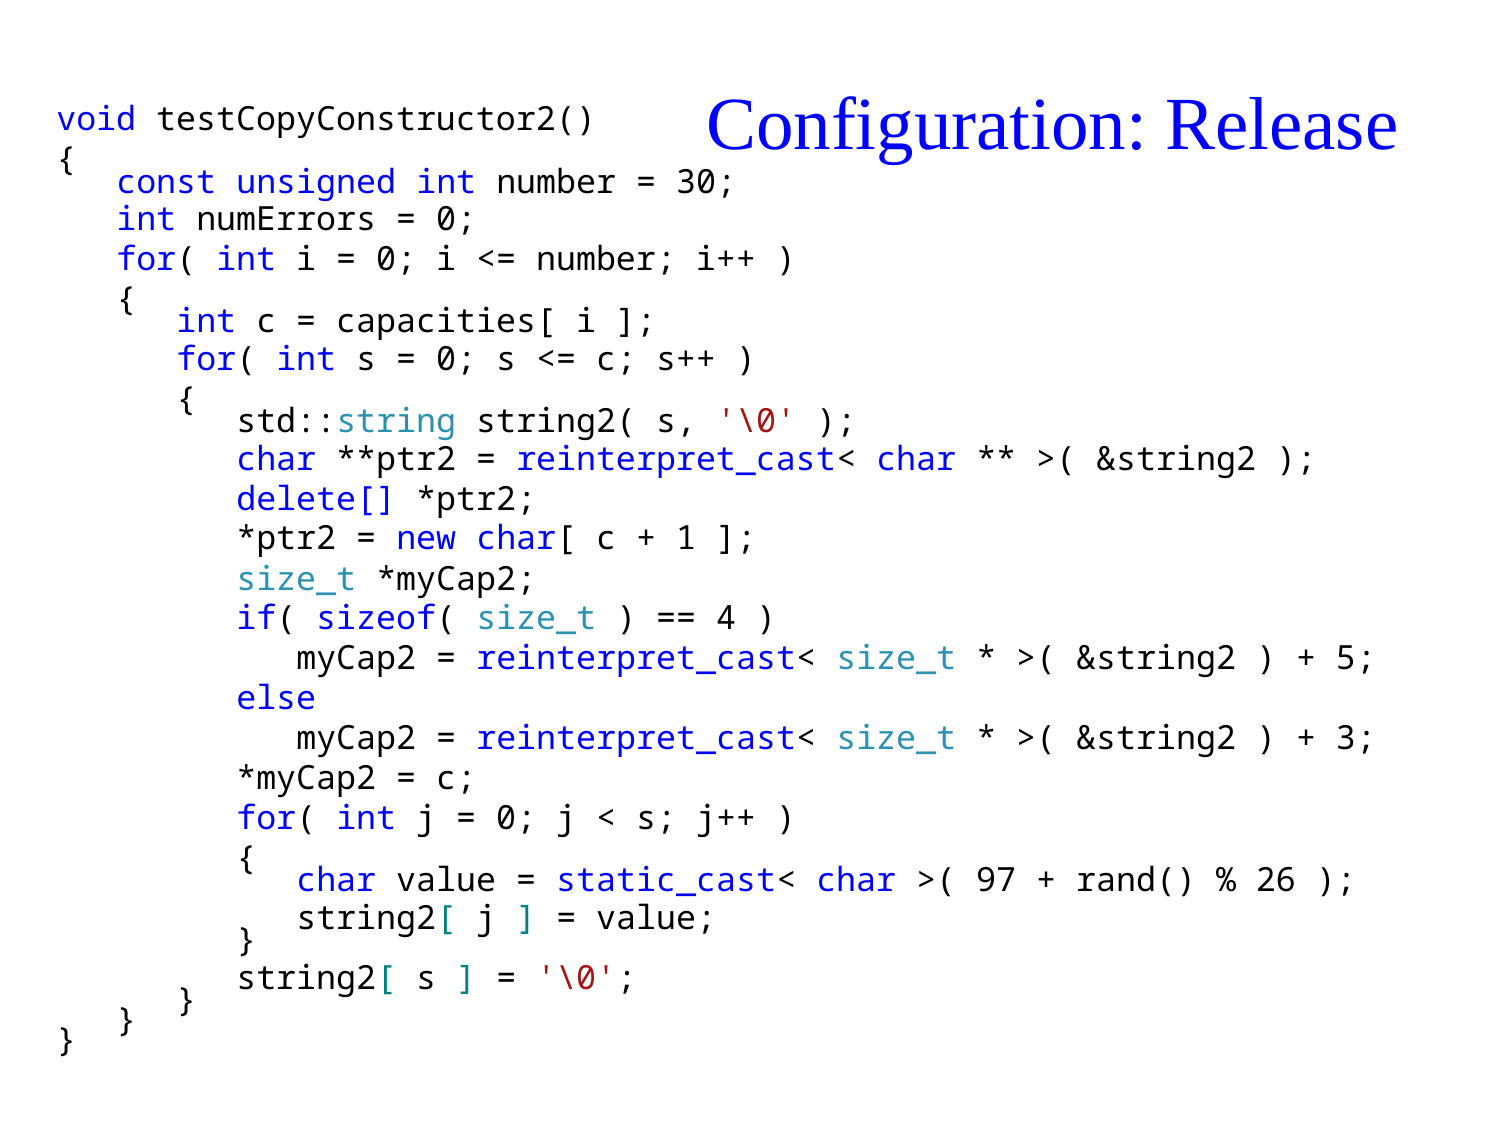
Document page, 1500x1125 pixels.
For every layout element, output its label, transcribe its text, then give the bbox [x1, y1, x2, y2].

list void testCopyConstructor2() { const unsigned int number = 30; int numErrors = 0; for( int i = 0; i <= number; i++ ) { int c = capacities[ i ]; for( int s = 0; s <= c; s++ ) { std::string string2( s, '\0' ); char **ptr2 = reinterpret_cast< char ** >( &string2 ); delete[] *ptr2; *ptr2 = new char[ c + 1 ]; size_t *myCap2; if( sizeof( size_t ) == 4 ) myCap2 = reinterpret_cast< size_t * >( &string2 ) + 5; else myCap2 = reinterpret_cast< size_t * >( &string2 ) + 3; *myCap2 = c; for( int j = 0; j < s; j++ ) { char value = static_cast< char >( 97 + rand() % 26 ); string2[ j ] = value; } string2[ s ] = '\0'; } } } [41, 90, 1459, 1035]
title Configuration: Release [690, 60, 1430, 179]
